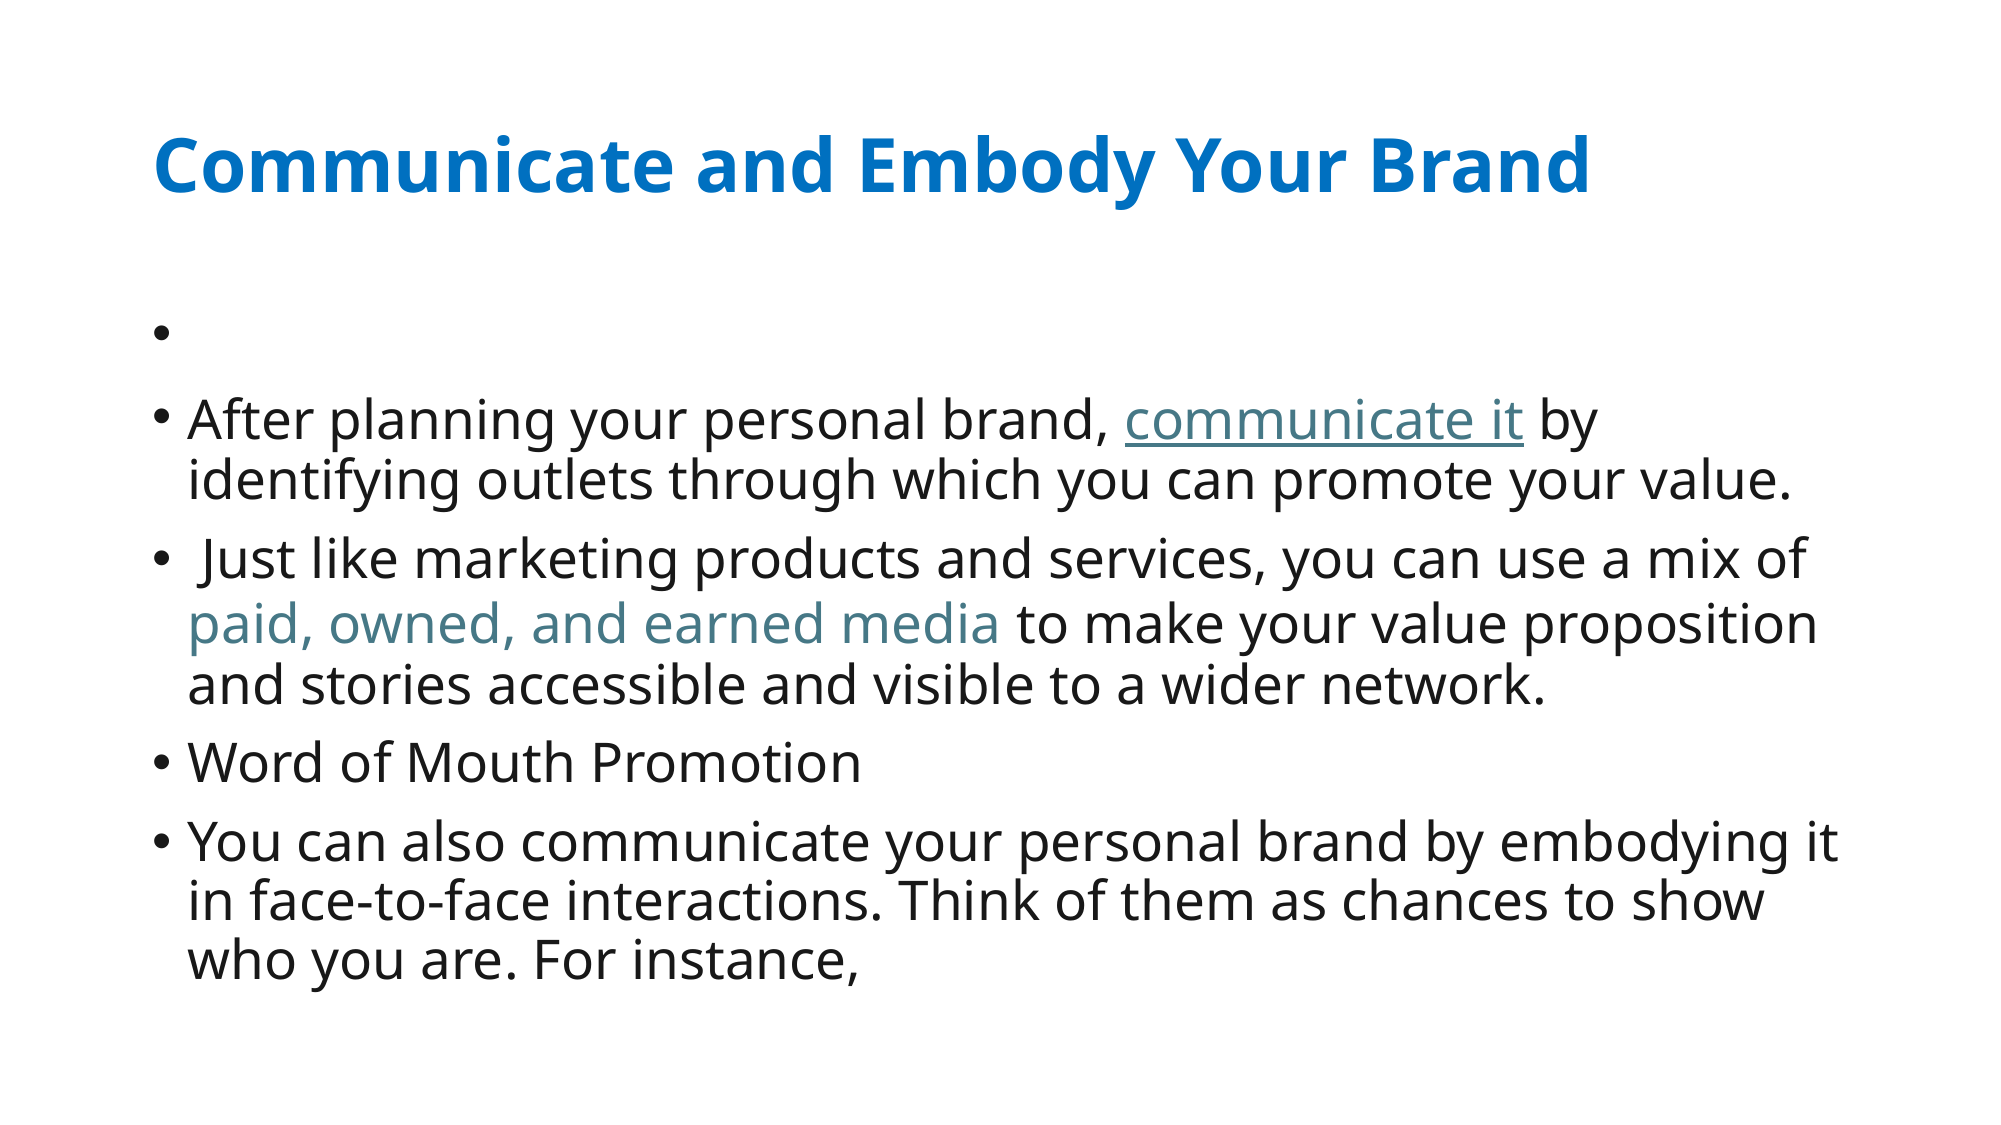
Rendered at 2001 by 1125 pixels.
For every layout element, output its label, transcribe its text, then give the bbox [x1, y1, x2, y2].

list After planning your personal brand, communicate it by identifying outlets through which you can promote your value. Just like marketing products and services, you can use a mix of paid, owned, and earned media to make your value proposition and stories accessible and visible to a wider network. Word of Mouth Promotion You can also communicate your personal brand by embodying it in face-to-face interactions. Think of them as chances to show who you are. For instance, [137, 299, 1863, 1014]
title Communicate and Embody Your Brand [137, 59, 1863, 278]
